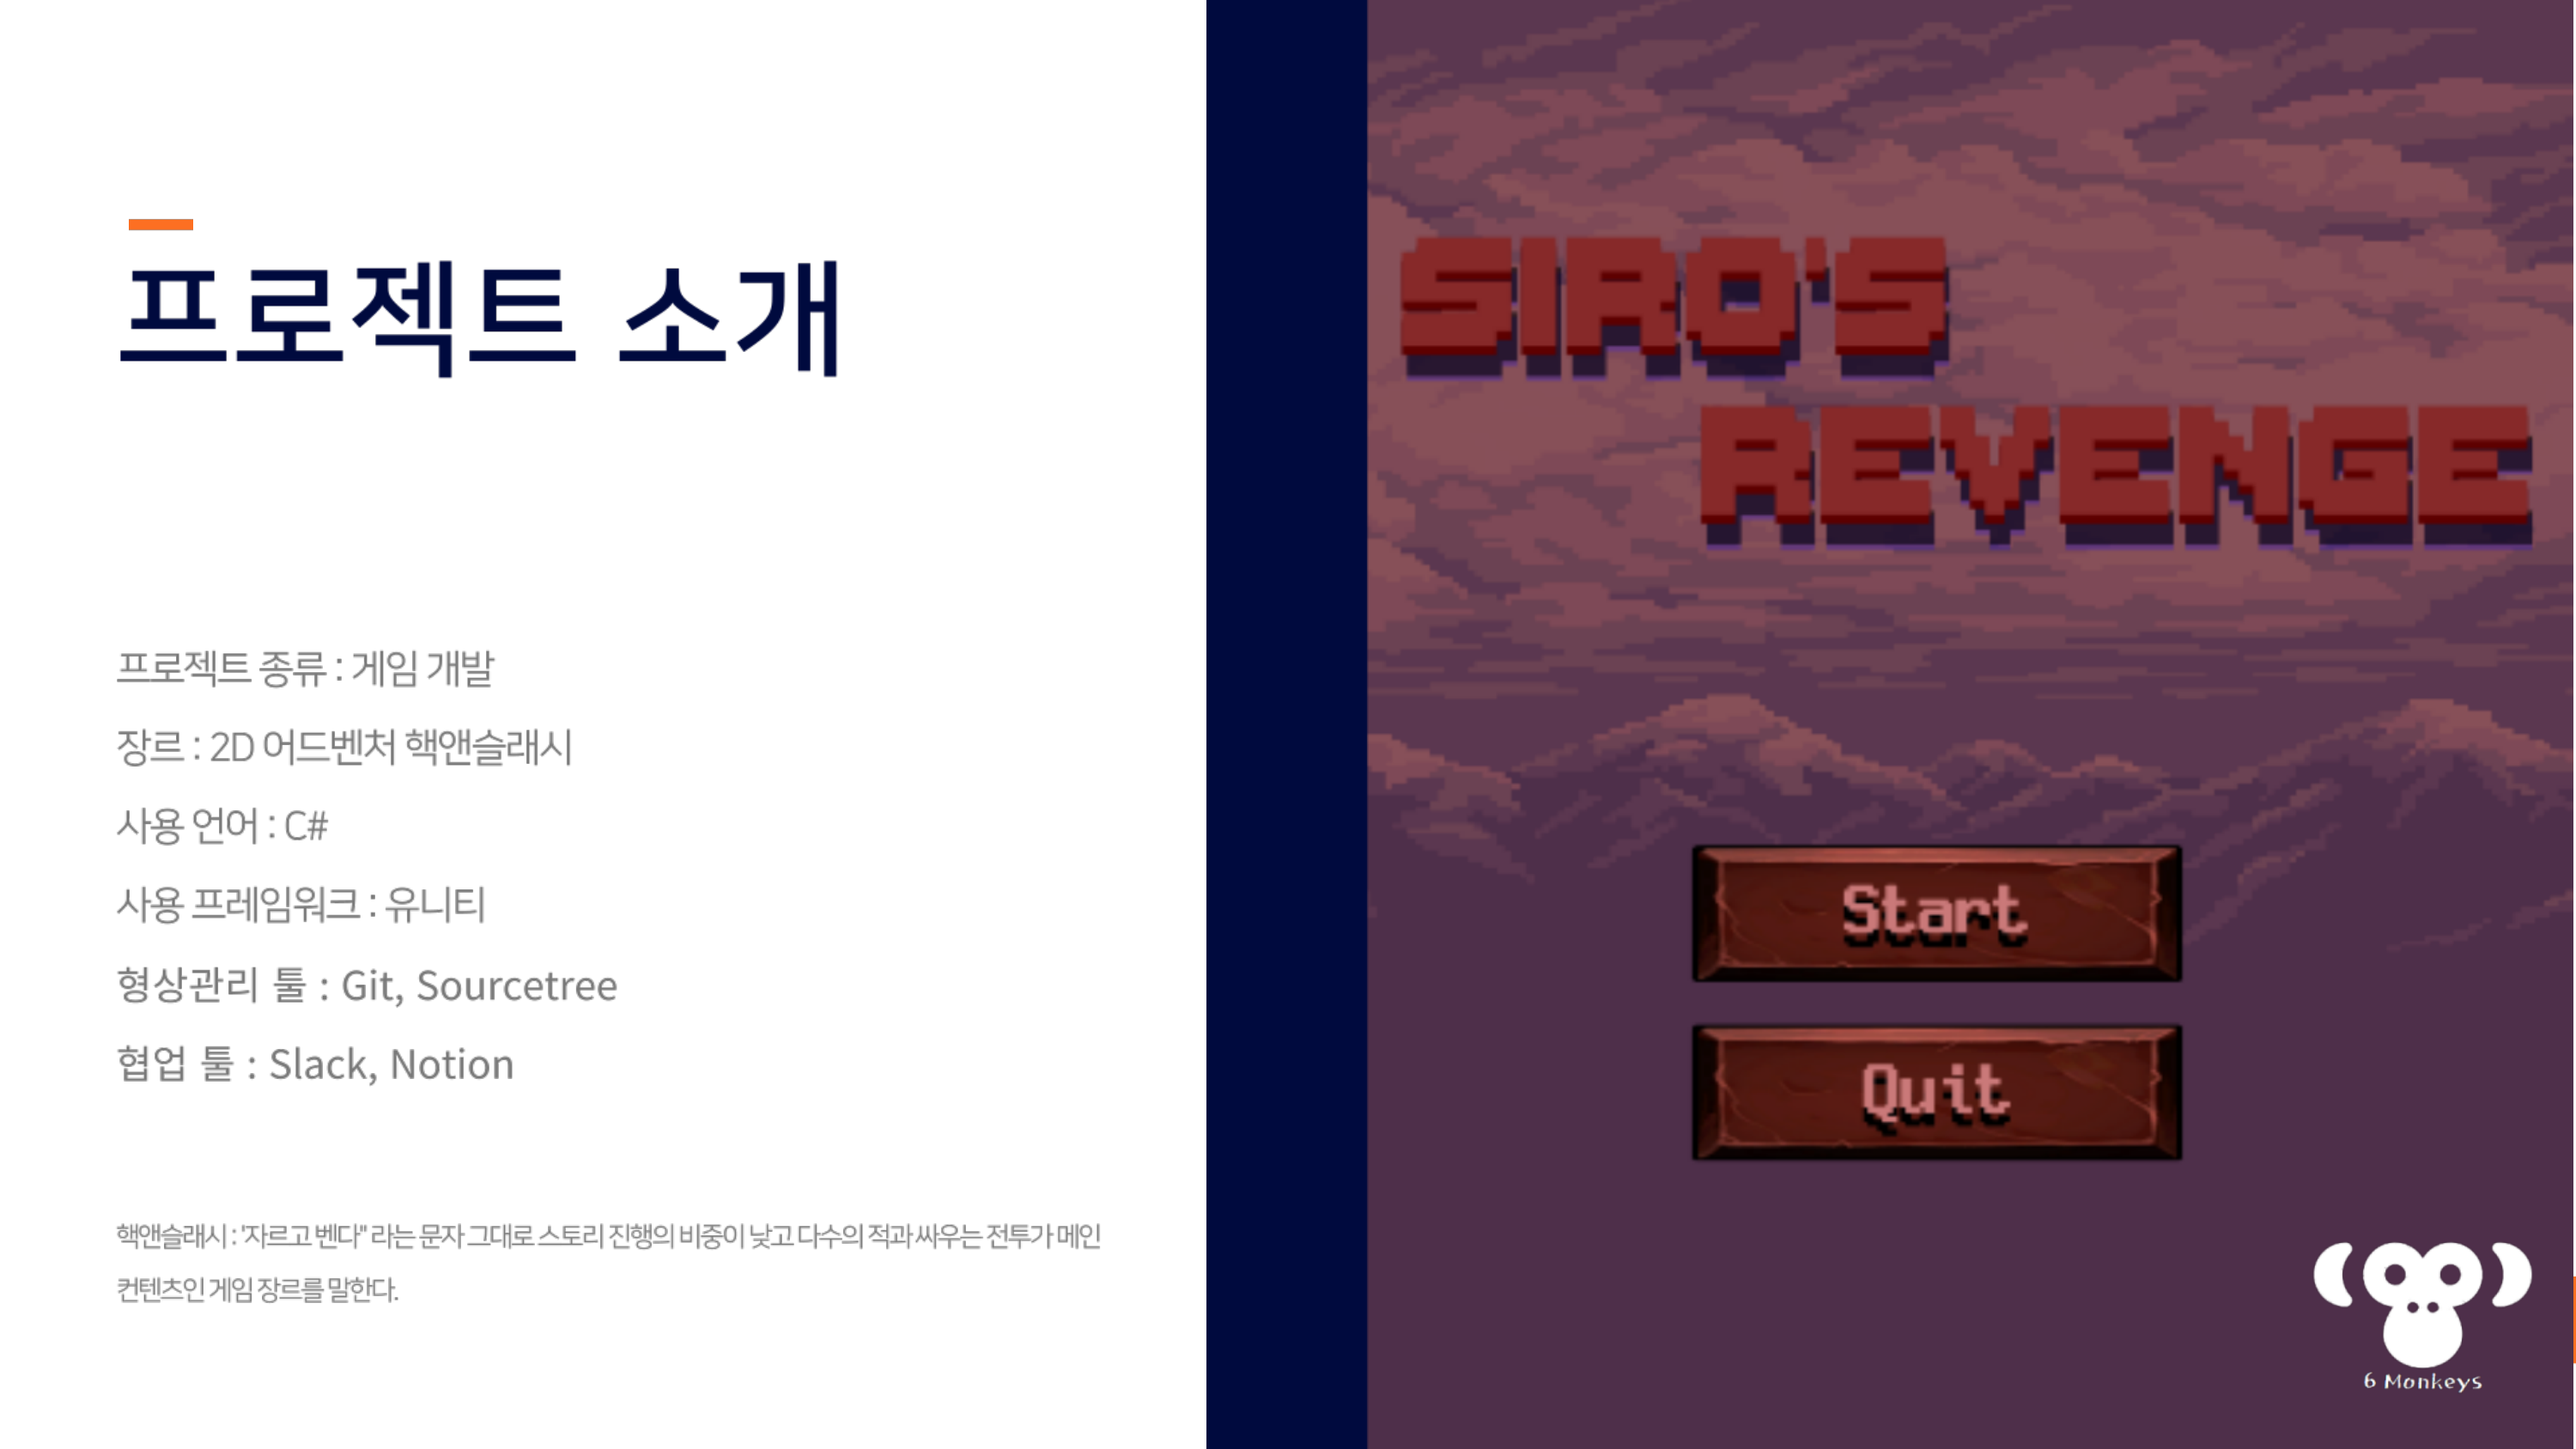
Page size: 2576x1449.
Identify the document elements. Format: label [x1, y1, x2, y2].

text_box [1373, 0, 2574, 1449]
text_box [2271, 1181, 2576, 1449]
picture [98, 216, 894, 435]
text_box [1206, 0, 1369, 1449]
picture [111, 638, 1119, 1330]
text_box [129, 203, 193, 246]
